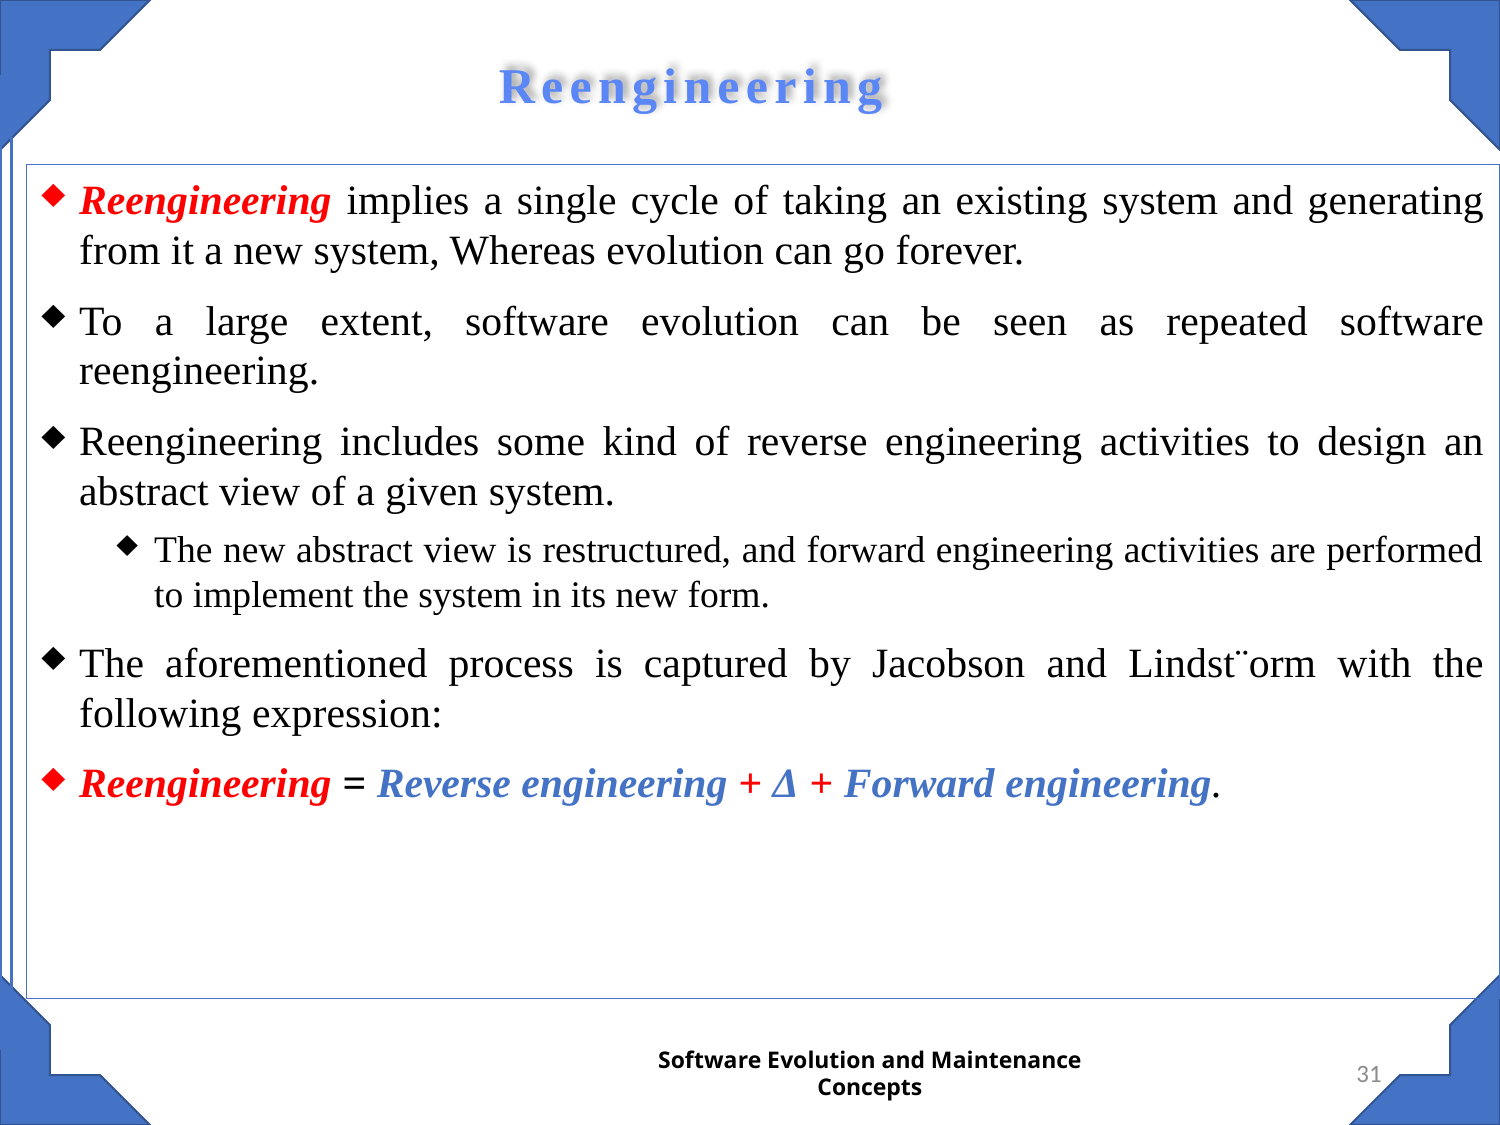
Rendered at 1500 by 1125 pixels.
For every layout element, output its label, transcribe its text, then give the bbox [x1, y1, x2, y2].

slide_number 31 [1059, 1042, 1397, 1103]
text_box Reengineering [140, 21, 1243, 148]
list Reengineering implies a single cycle of taking an existing system and generating from it a new system, Whereas evolution can go forever. To a large extent, software evolution can be seen as repeated software reengineering. Reengineering includes some kind of reverse engineering activities to design an abstract view of a given system. The new abstract view is restructured, and forward engineering activities are performed to implement the system in its new form. The aforementioned process is captured by Jacobson and Lindst¨orm with the following expression: Reengineering = Reverse engineering + Δ + Forward engineering. [26, 164, 1500, 999]
